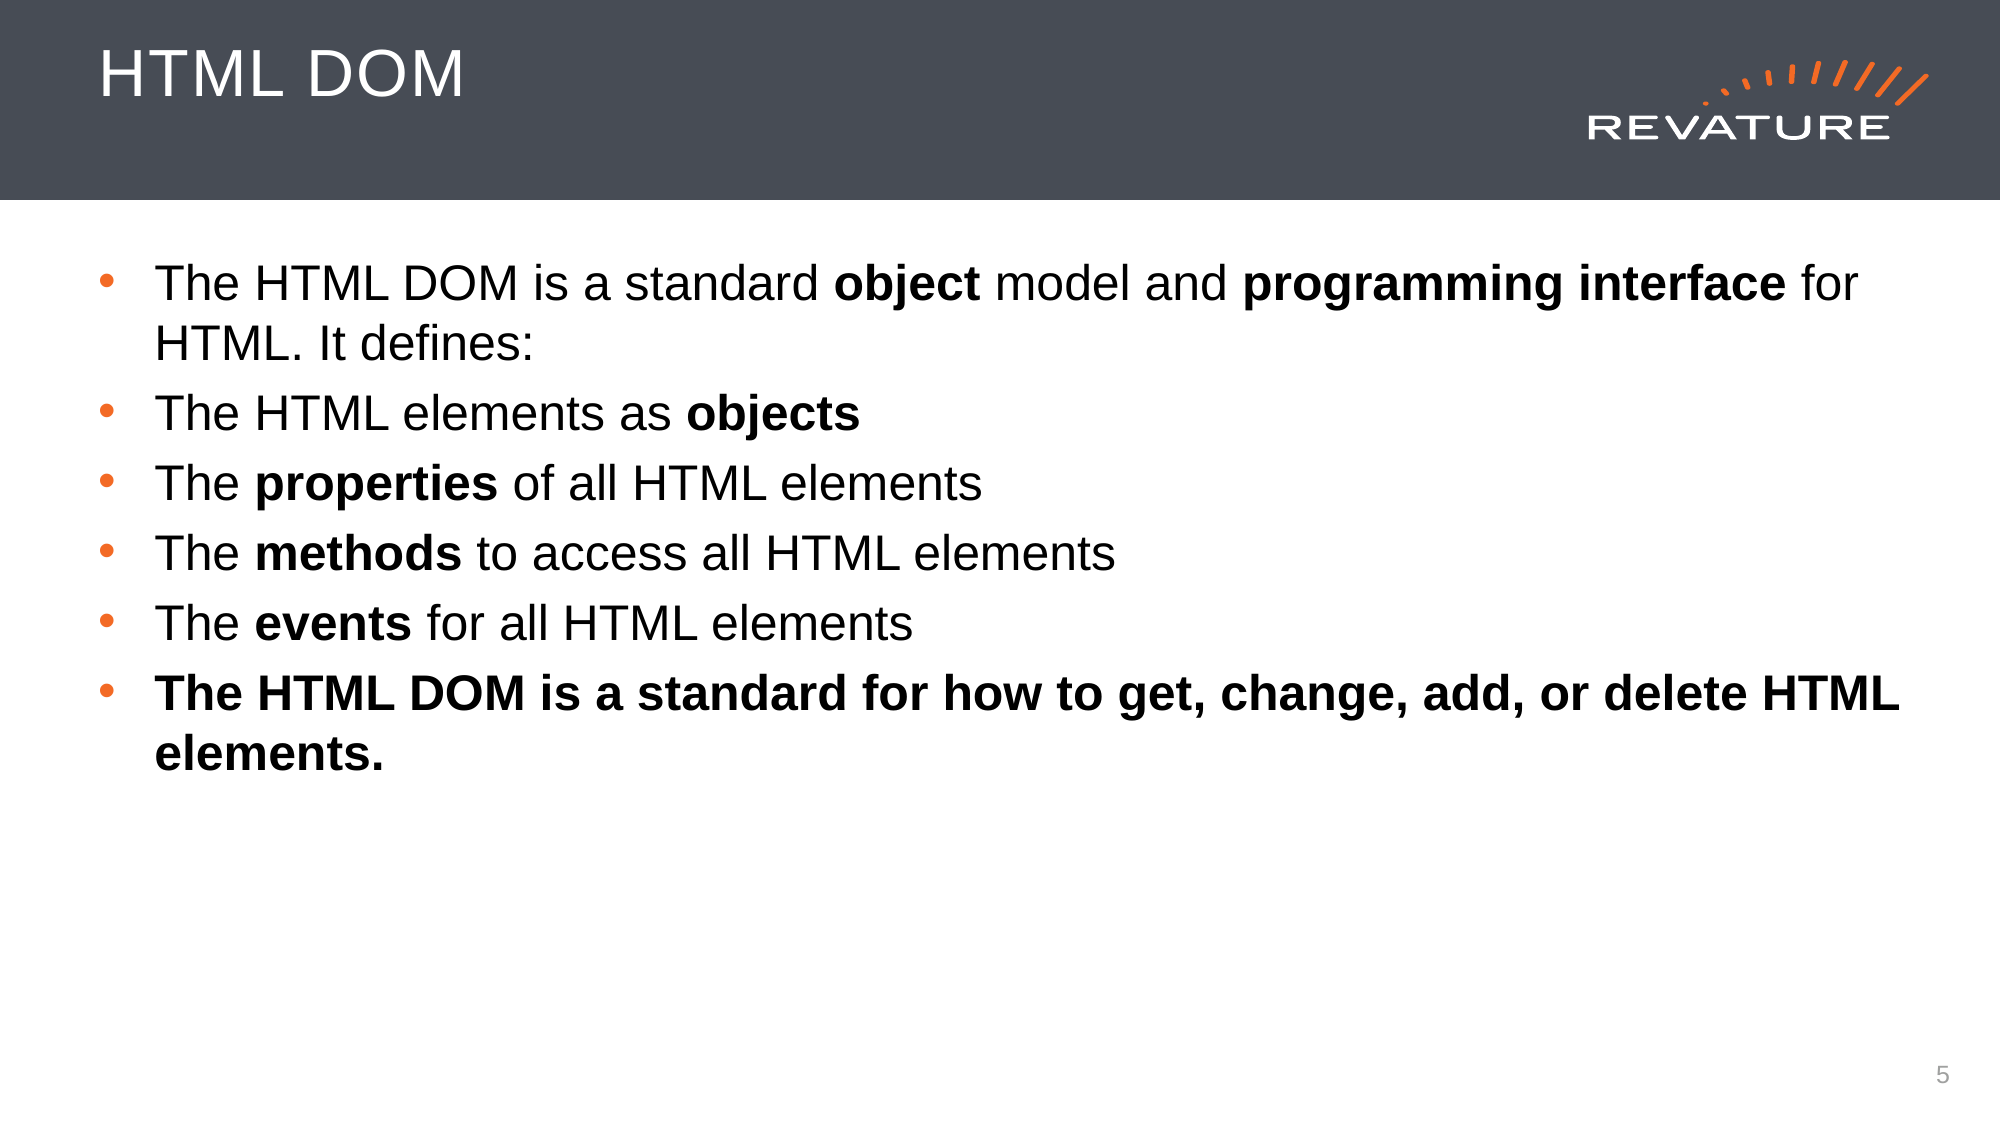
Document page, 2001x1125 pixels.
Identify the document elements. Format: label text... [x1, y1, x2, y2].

slide_number 5 [1776, 1043, 1966, 1104]
list The HTML DOM is a standard object model and programming interface for HTML. It defines: The HTML elements as objects The properties of all HTML elements The methods to access all HTML elements The events for all HTML elements The HTML DOM is a standard for how to get, change, add, or delete HTML elements. [83, 243, 1917, 986]
title HTML DOM [83, 0, 1445, 200]
